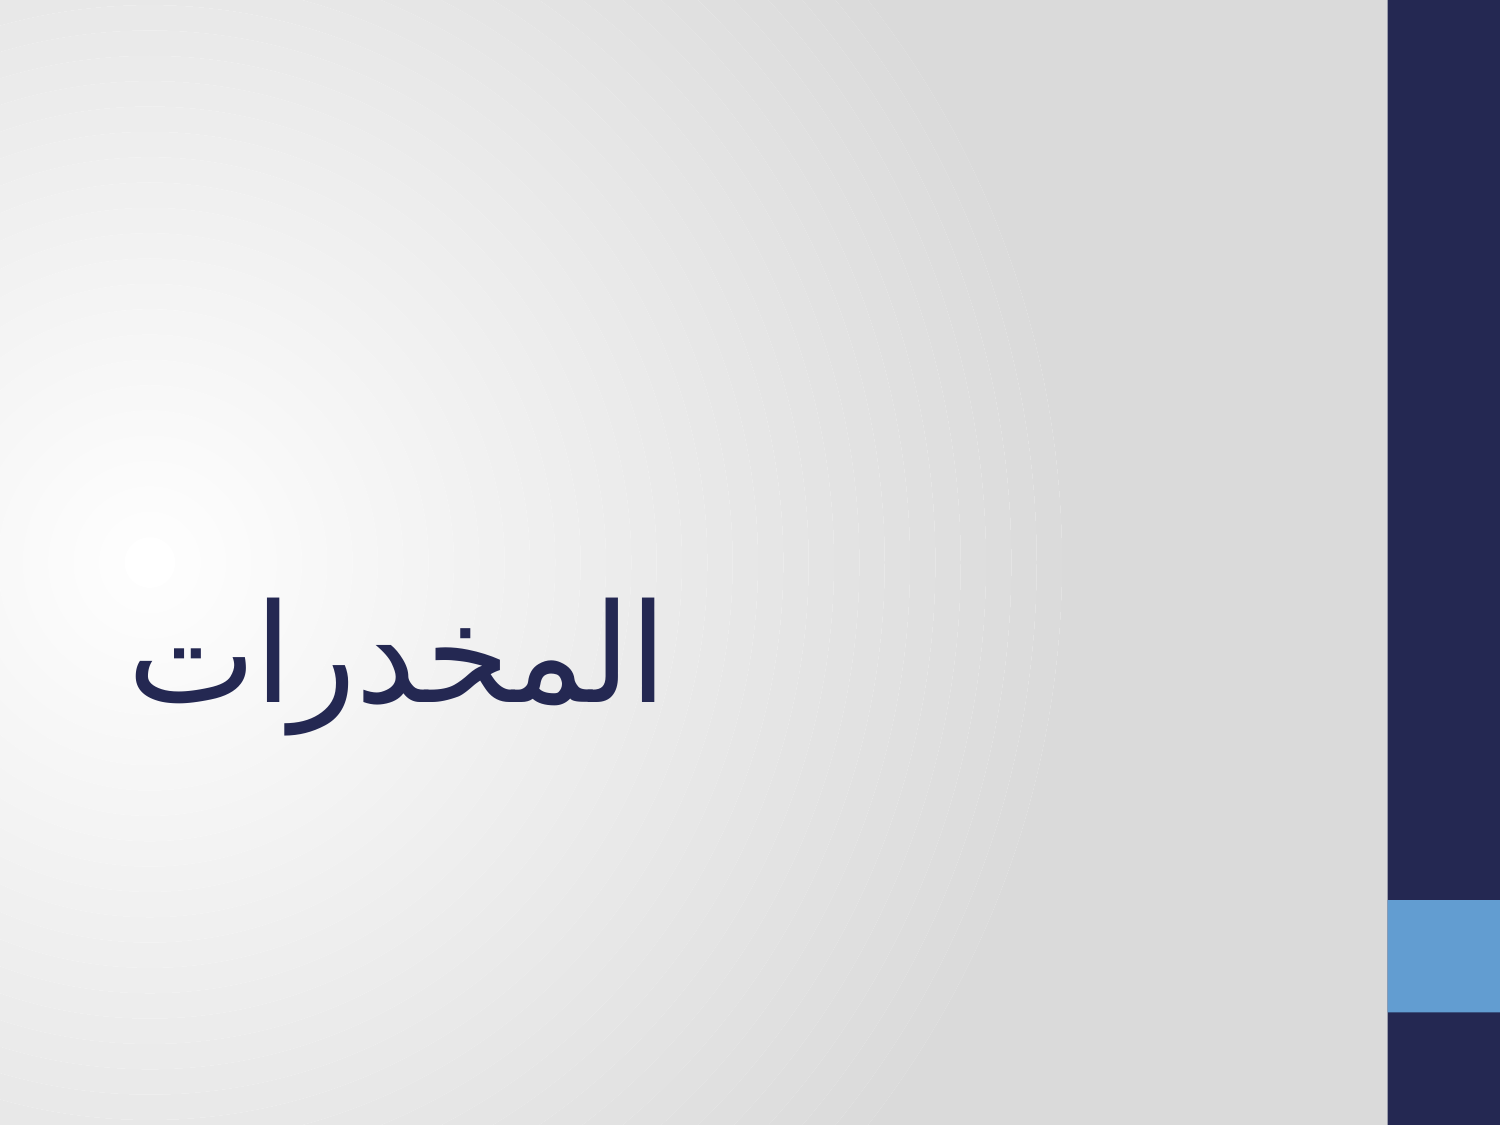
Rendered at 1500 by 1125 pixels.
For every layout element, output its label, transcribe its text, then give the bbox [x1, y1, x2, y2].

title المخدرات [112, 312, 1350, 738]
